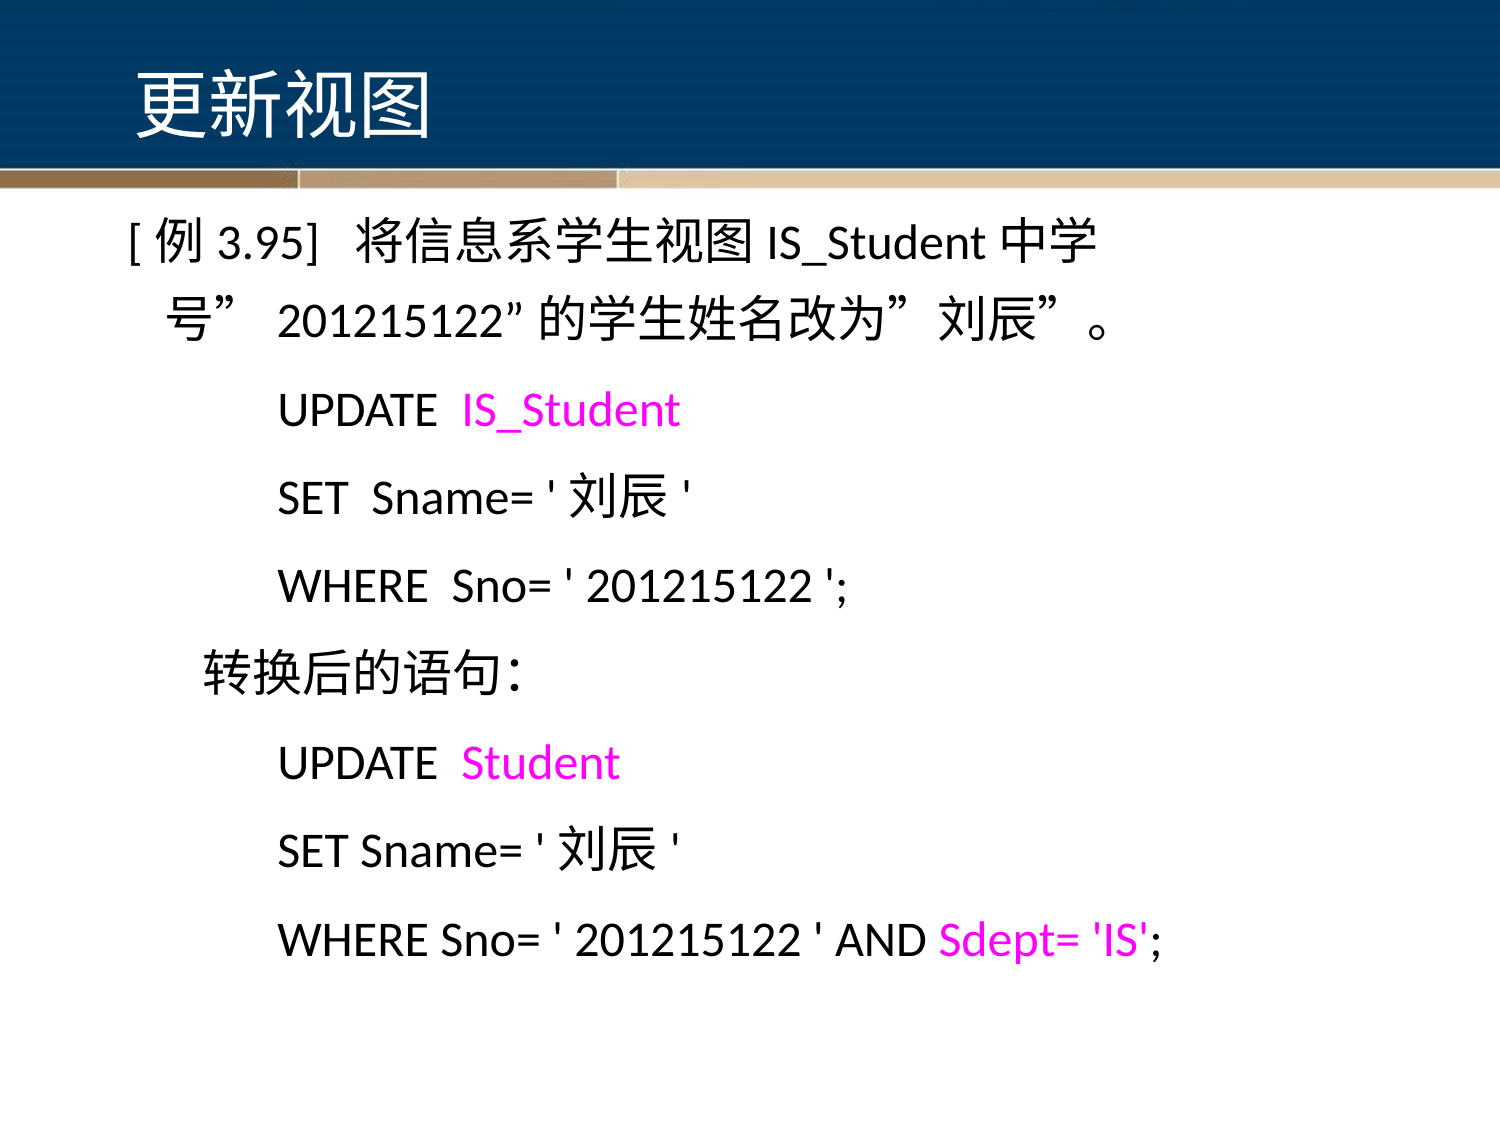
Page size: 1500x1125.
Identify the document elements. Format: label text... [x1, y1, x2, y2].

list [例3.95] 将信息系学生视图IS_Student中学号”201215122”的学生姓名改为”刘辰”。 UPDATE IS_Student SET Sname= '刘辰' WHERE Sno= ' 201215122 '; 转换后的语句： UPDATE Student SET Sname= '刘辰' WHERE Sno= ' 201215122 ' AND Sdept= 'IS'; [112, 184, 1388, 1026]
picture [0, 0, 1500, 1125]
title 更新视图 [118, 0, 1413, 218]
